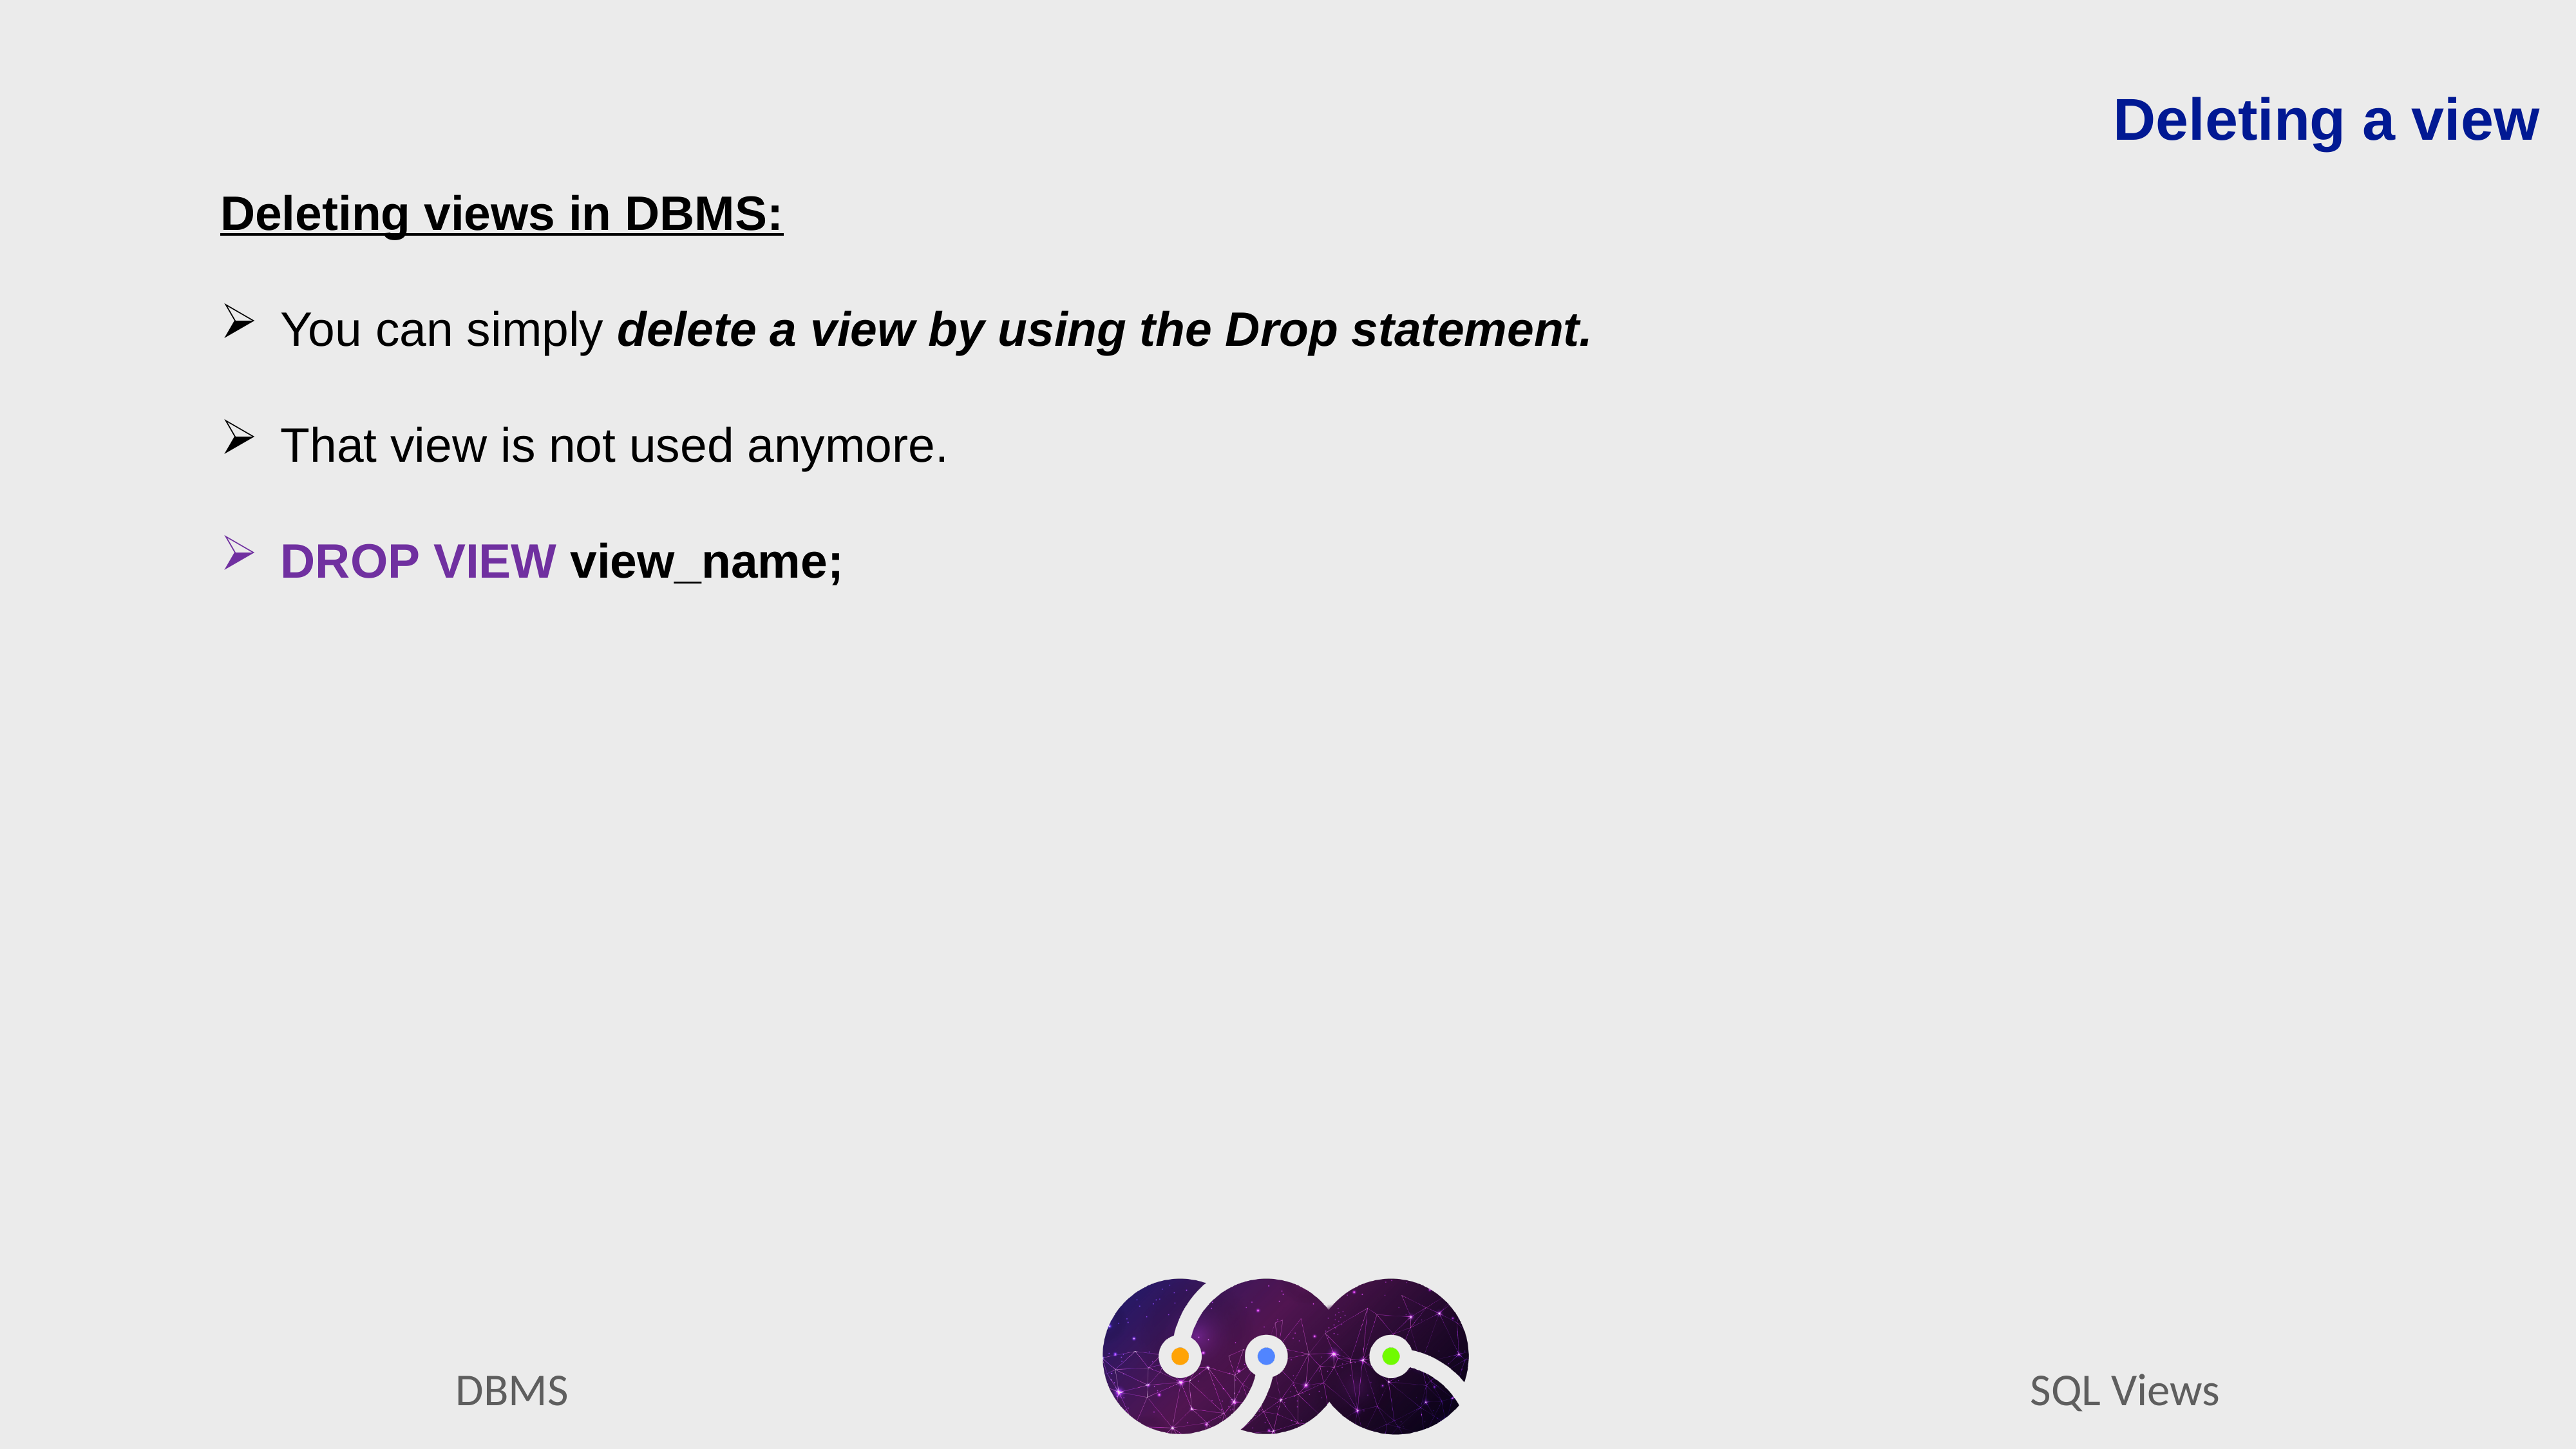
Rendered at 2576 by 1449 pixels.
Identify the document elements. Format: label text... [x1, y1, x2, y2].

text_box Deleting views in DBMS: You can simply delete a view by using the Drop statement. That view is not used anymore. DROP VIEW view_name; [211, 177, 2424, 650]
picture [1093, 1267, 1483, 1449]
text_box Deleting a view [940, 75, 2546, 157]
